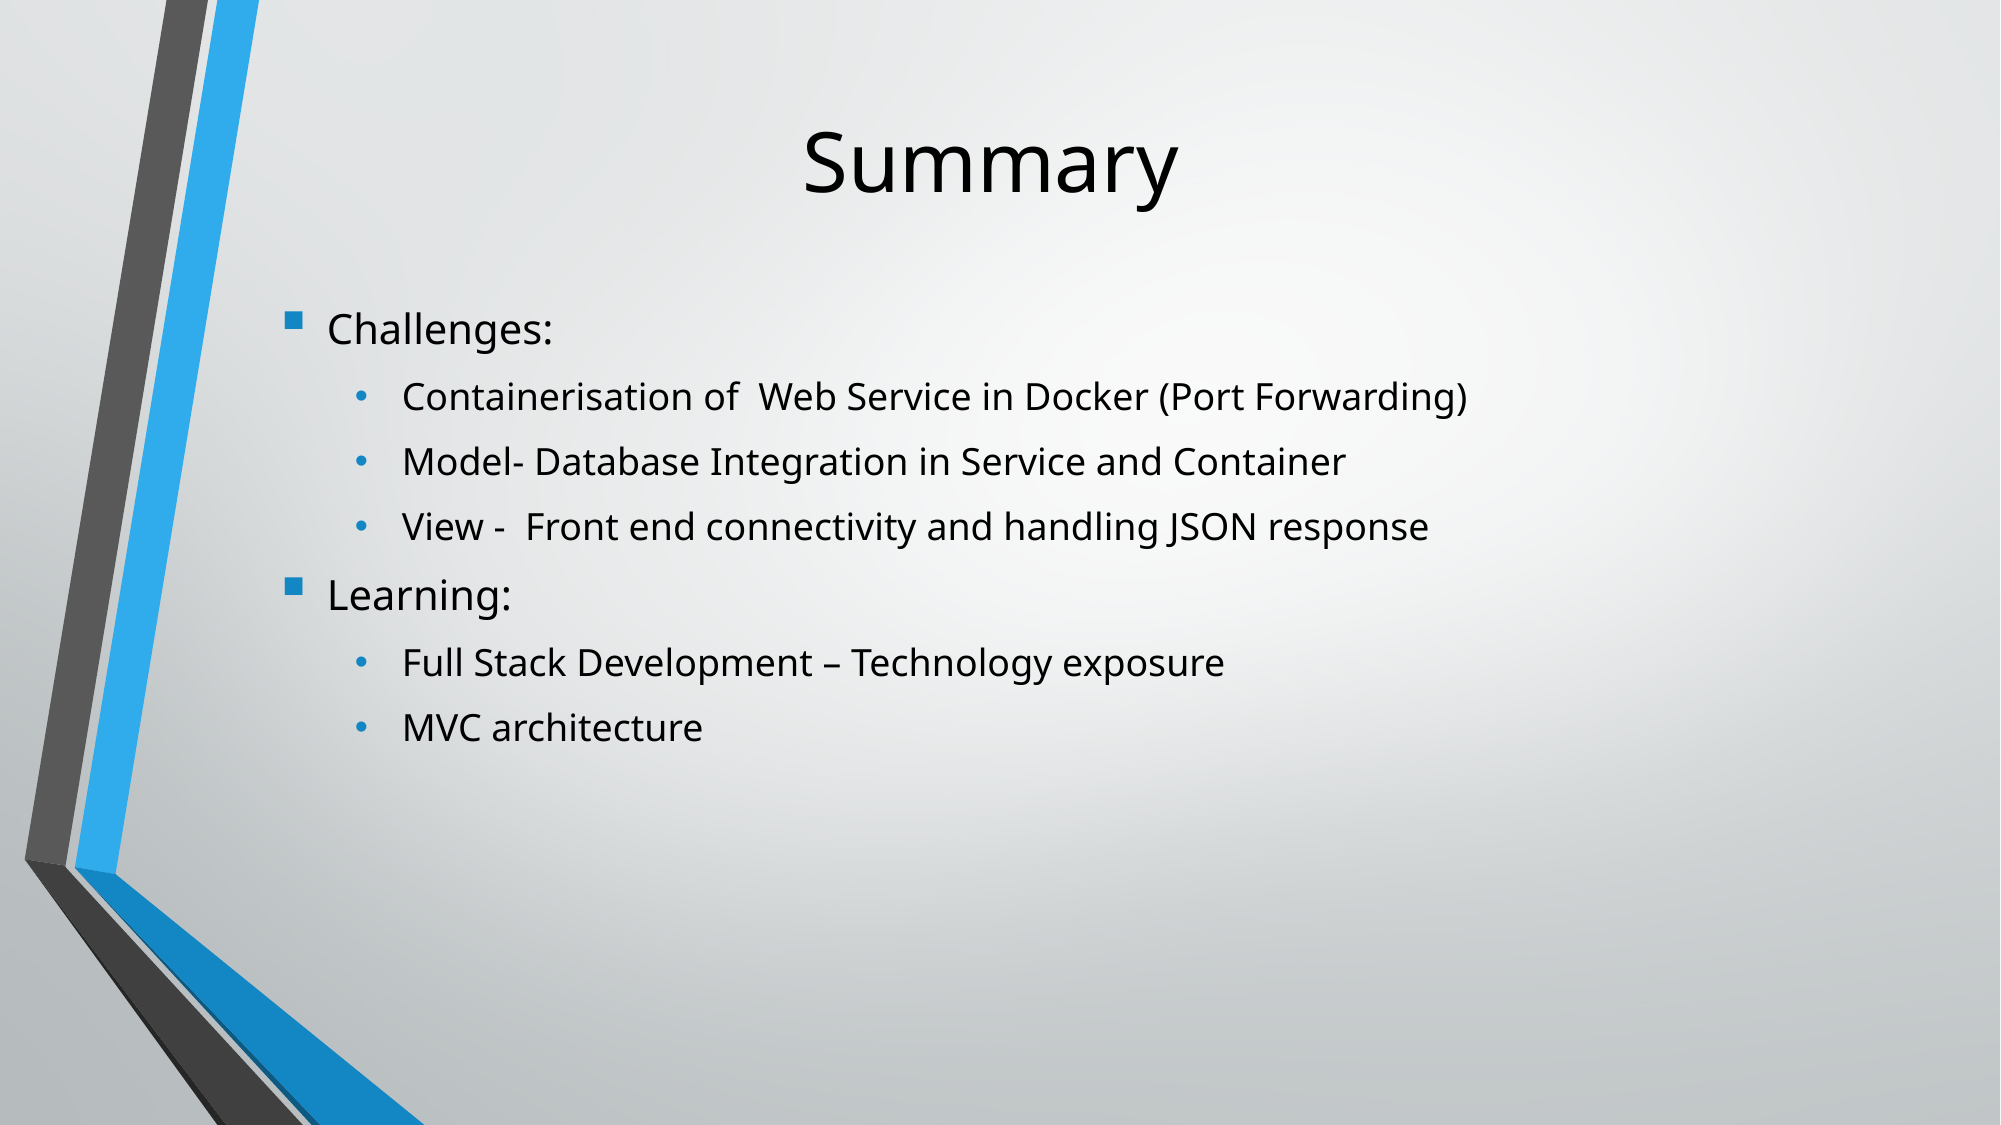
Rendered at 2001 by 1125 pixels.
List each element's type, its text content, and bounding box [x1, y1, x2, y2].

title Summary [248, 49, 1733, 270]
list Challenges: Containerisation of Web Service in Docker (Port Forwarding) Model- Database Integration in Service and Container View - Front end connectivity and handling JSON response Learning: Full Stack Development – Technology exposure MVC architecture [265, 281, 1951, 1072]
